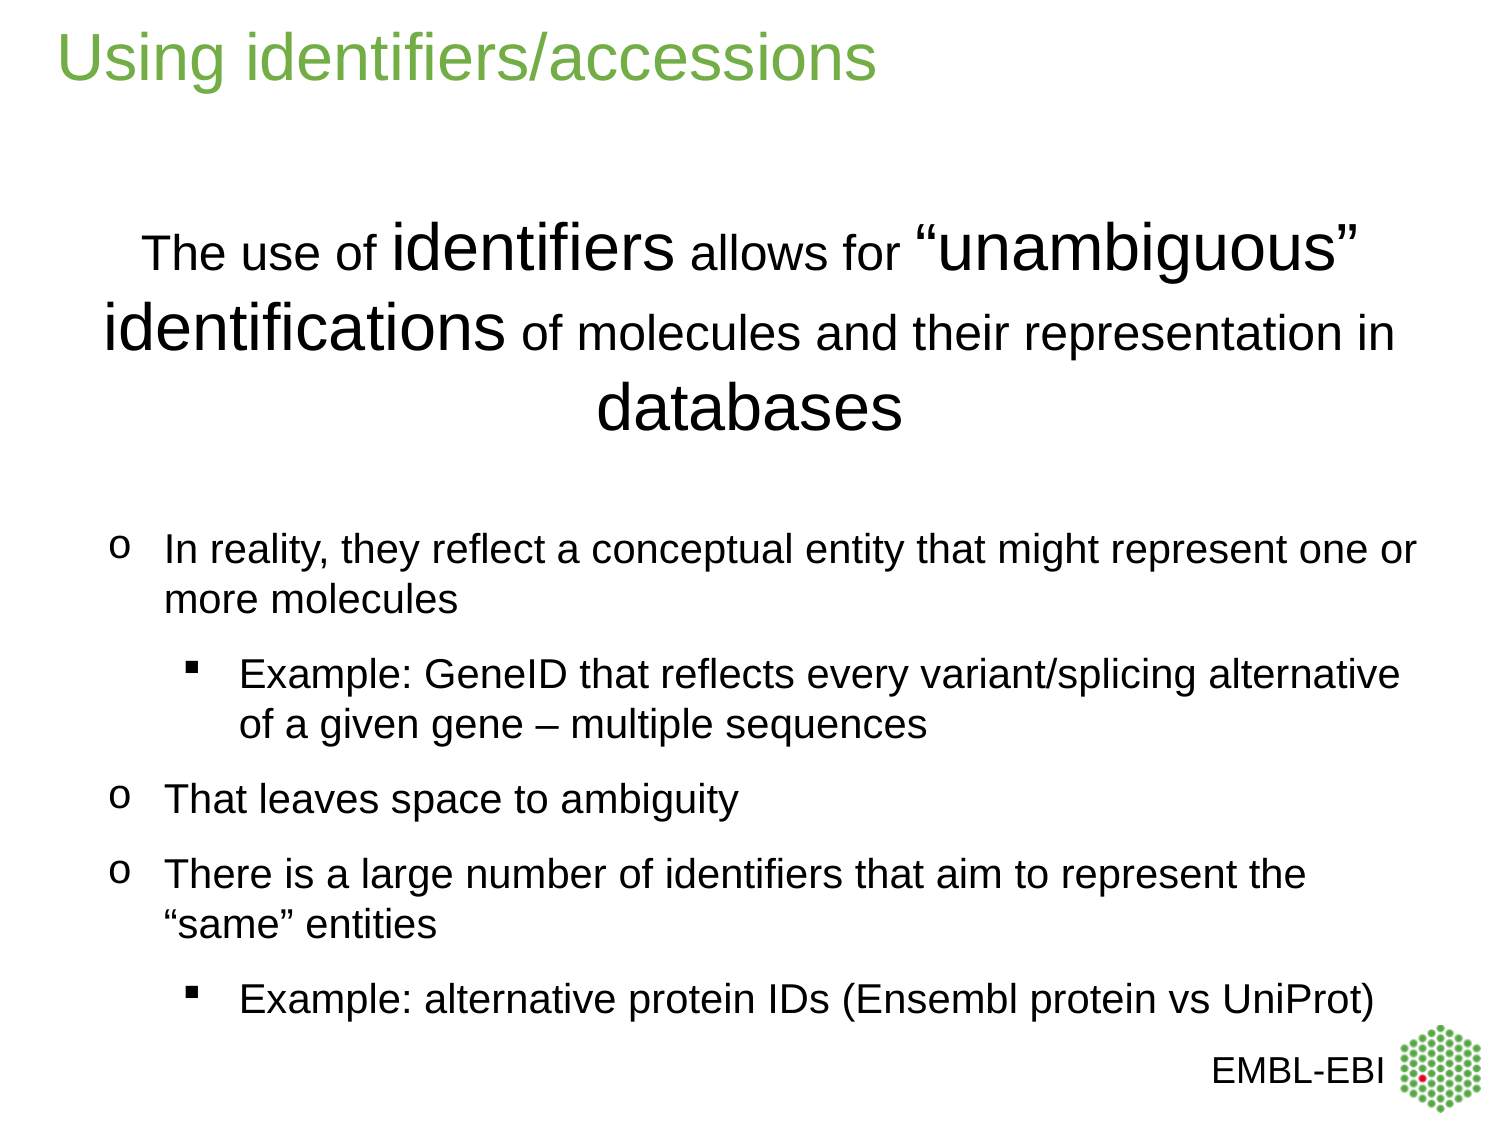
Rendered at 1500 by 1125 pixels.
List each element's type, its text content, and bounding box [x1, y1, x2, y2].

text_box The use of identifiers allows for “unambiguous” identifications of molecules and their representation in databases [53, 196, 1447, 451]
picture [1396, 1025, 1481, 1113]
text_box In reality, they reflect a conceptual entity that might represent one or more molecules Example: GeneID that reflects every variant/splicing alternative of a given gene – multiple sequences That leaves space to ambiguity There is a large number of identifiers that aim to represent the “same” entities Example: alternative protein IDs (Ensembl protein vs UniProt) [17, 514, 1436, 1030]
title Using identifiers/accessions [41, 0, 1392, 156]
